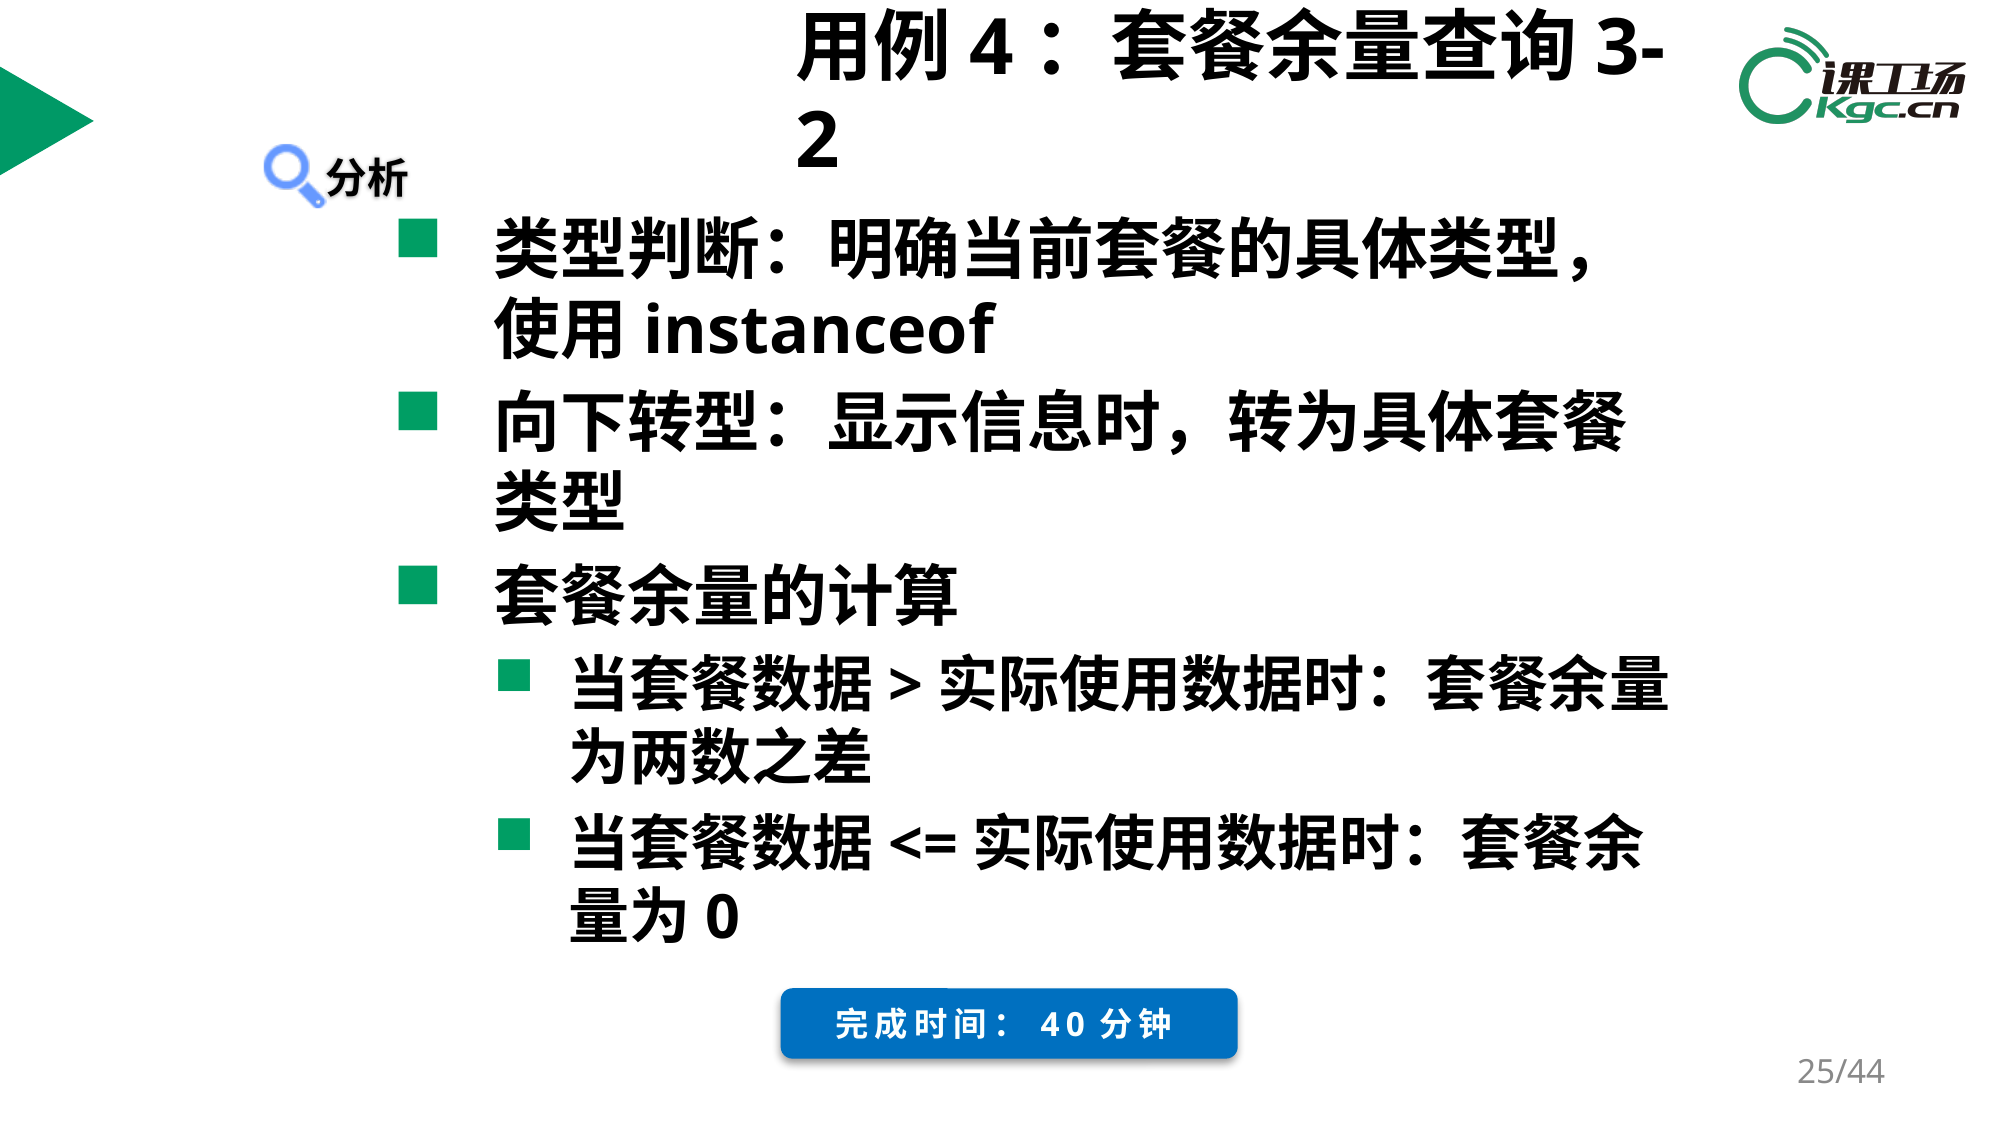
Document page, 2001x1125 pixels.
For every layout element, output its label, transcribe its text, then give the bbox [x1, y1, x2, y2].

slide_number /44 [1433, 1042, 1901, 1104]
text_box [780, 988, 1238, 1059]
title 用例4：套餐余量查询3-2 [780, 47, 1721, 133]
picture [1739, 27, 1966, 124]
list 类型判断：明确当前套餐的具体类型，使用instanceof 向下转型：显示信息时，转为具体套餐类型 套餐余量的计算 当套餐数据>实际使用数据时：套餐余量为两数之差 当套餐数据<=实际使用数据时：套餐余量为0 [378, 199, 1709, 1043]
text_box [261, 140, 425, 215]
